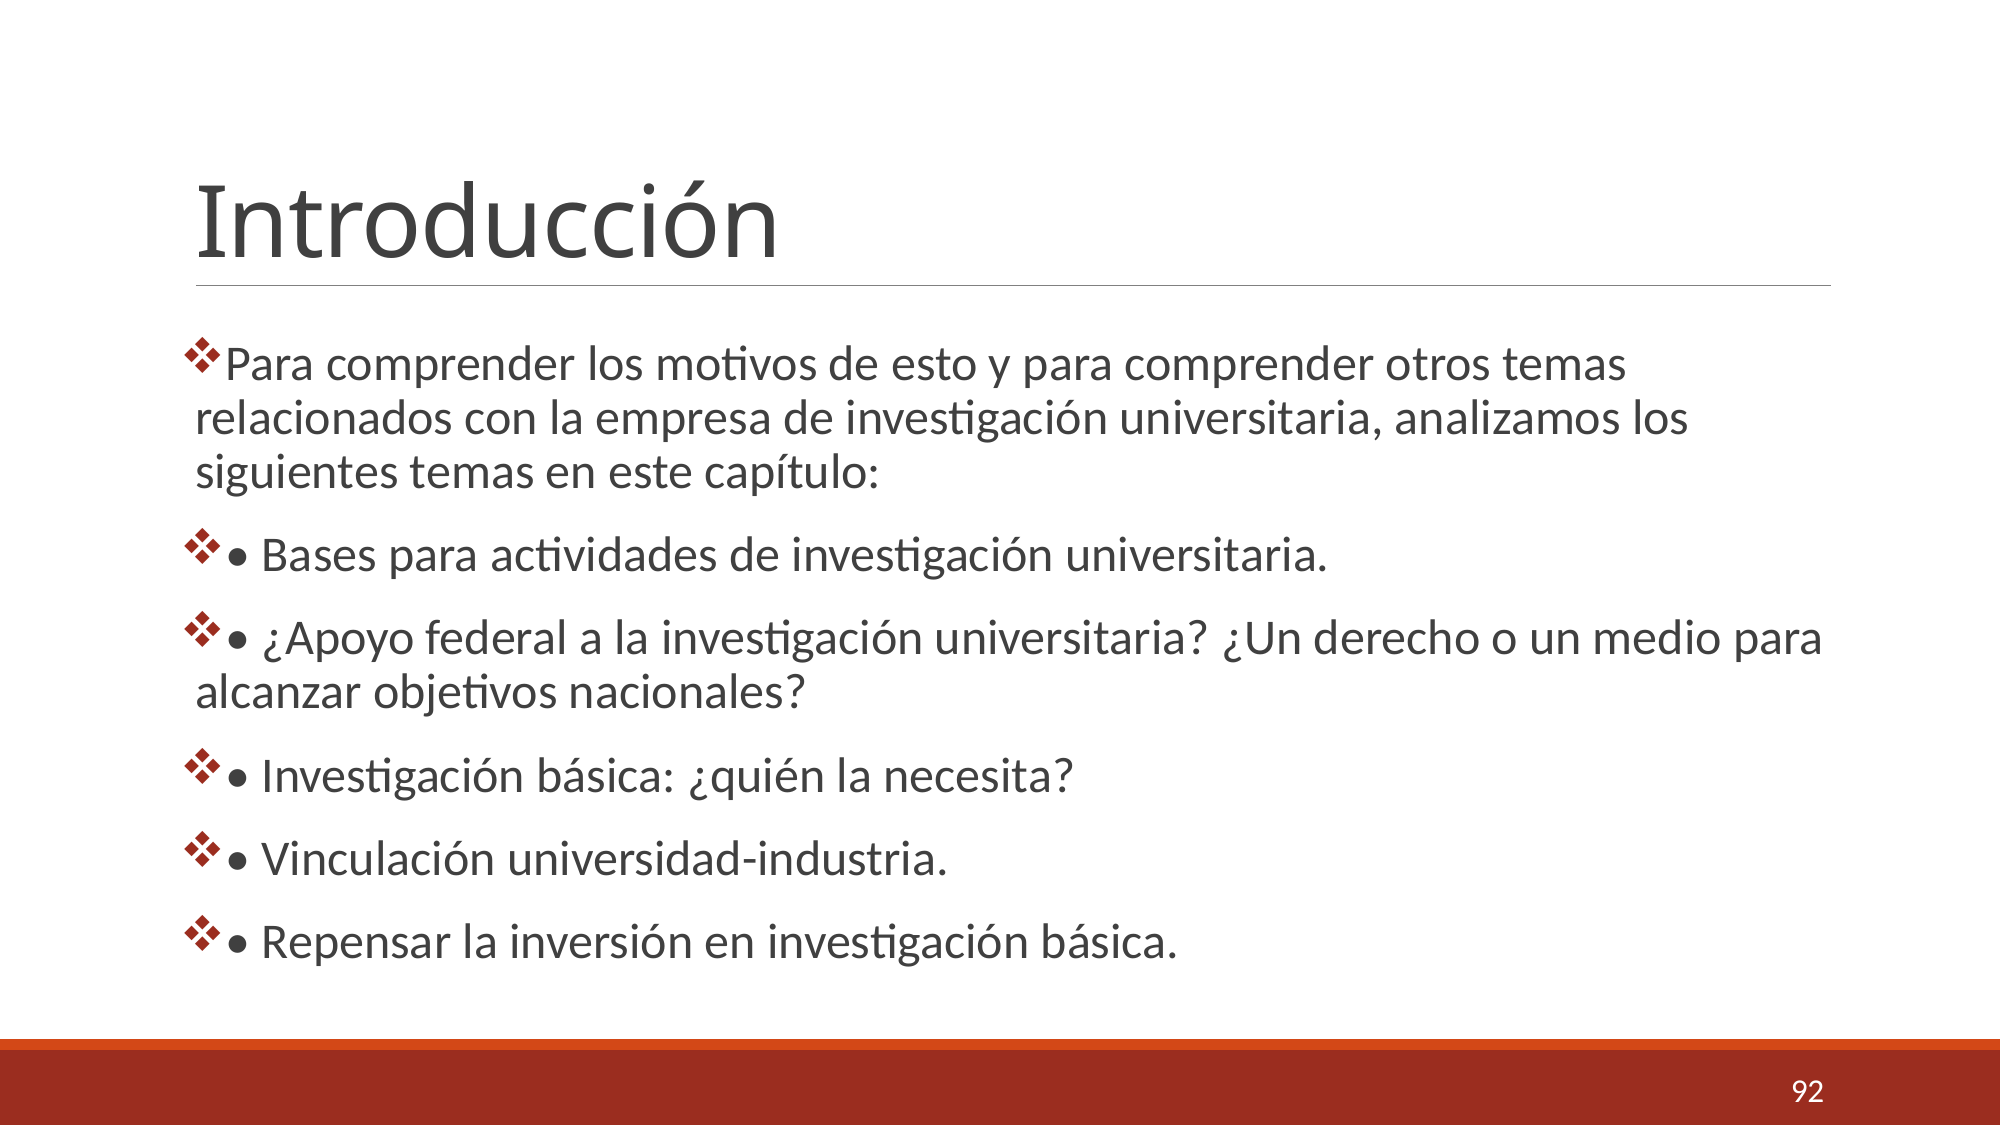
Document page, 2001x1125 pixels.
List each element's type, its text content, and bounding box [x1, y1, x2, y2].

title Introducción [180, 47, 1830, 285]
slide_number 92 [1624, 1059, 1840, 1120]
list Para comprender los motivos de esto y para comprender otros temas relacionados con la empresa de investigación universitaria, analizamos los siguientes temas en este capítulo: • Bases para actividades de investigación universitaria. • ¿Apoyo federal a la investigación universitaria? ¿Un derecho o un medio para alcanzar objetivos nacionales? • Investigación básica: ¿quién la necesita? • Vinculación universidad-industria. • Repensar la inversión en investigación básica. [180, 329, 1830, 1018]
